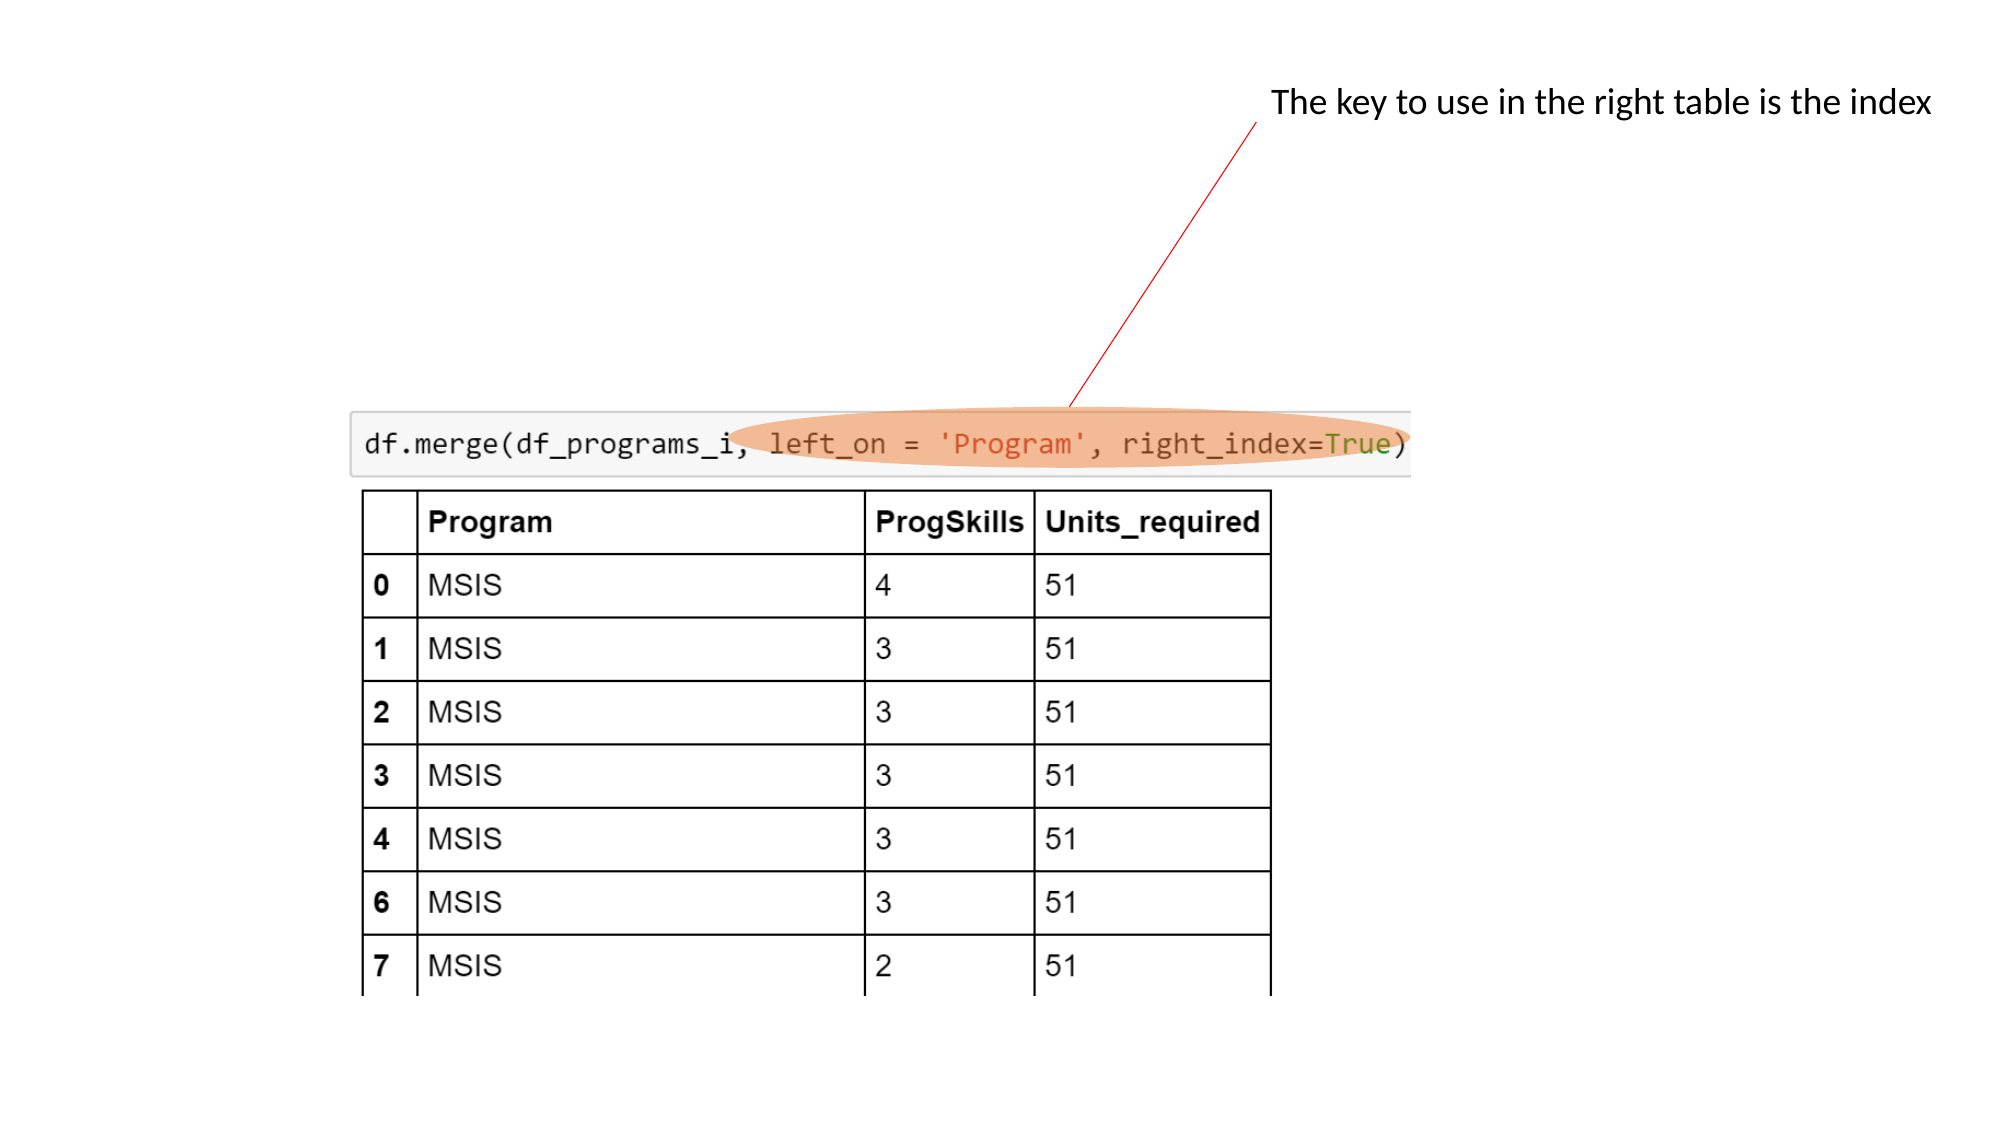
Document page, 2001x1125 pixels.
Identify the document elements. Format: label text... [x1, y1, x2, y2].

text_box The key to use in the right table is the index [1256, 69, 1961, 175]
picture [342, 401, 1411, 996]
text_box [1069, 122, 1257, 407]
